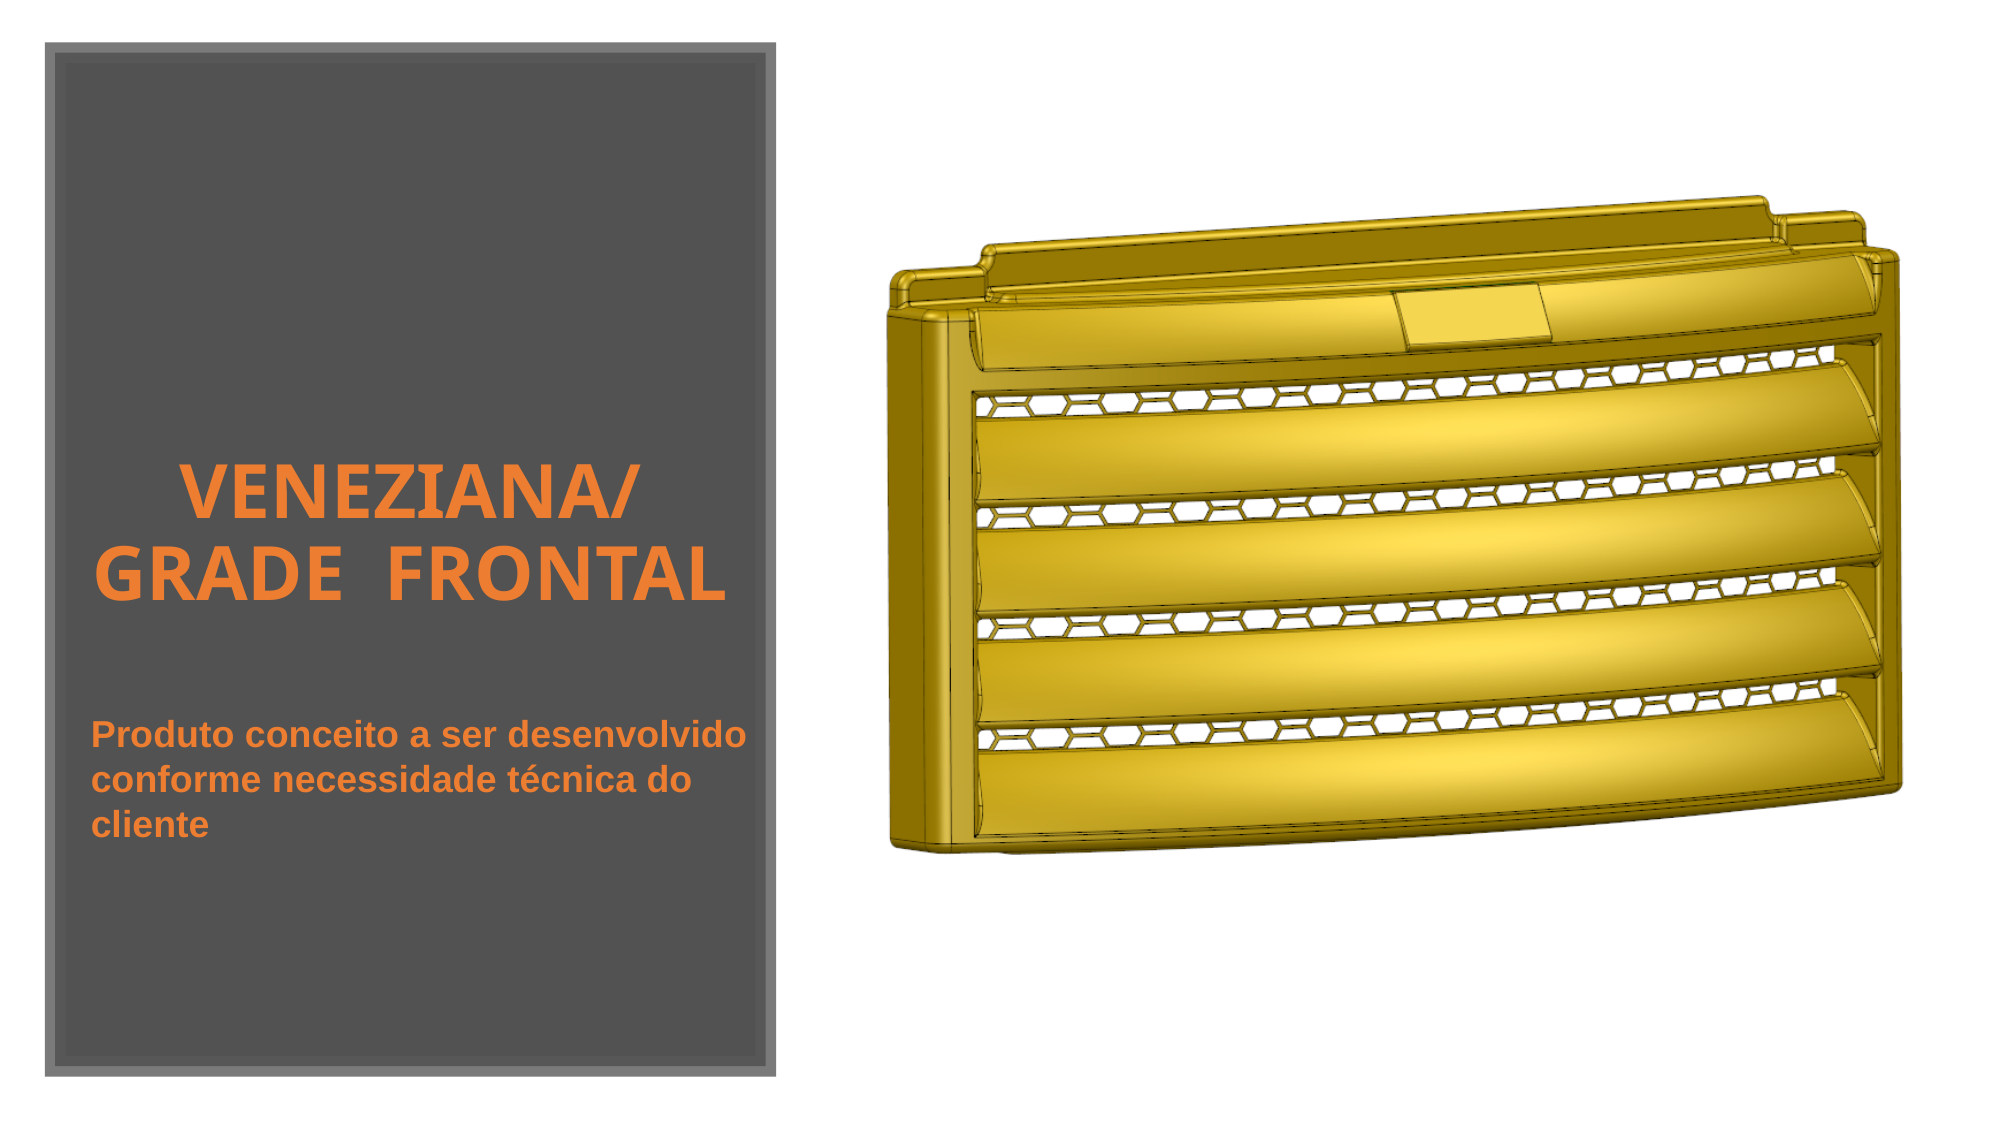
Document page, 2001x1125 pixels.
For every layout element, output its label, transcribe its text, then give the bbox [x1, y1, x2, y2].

picture [835, 149, 2000, 895]
text_box [53, 51, 768, 1068]
text_box Produto conceito a ser desenvolvido conforme necessidade técnica do cliente [76, 702, 763, 853]
text_box VENEZIANA/GRADE FRONTAL [55, 149, 766, 624]
